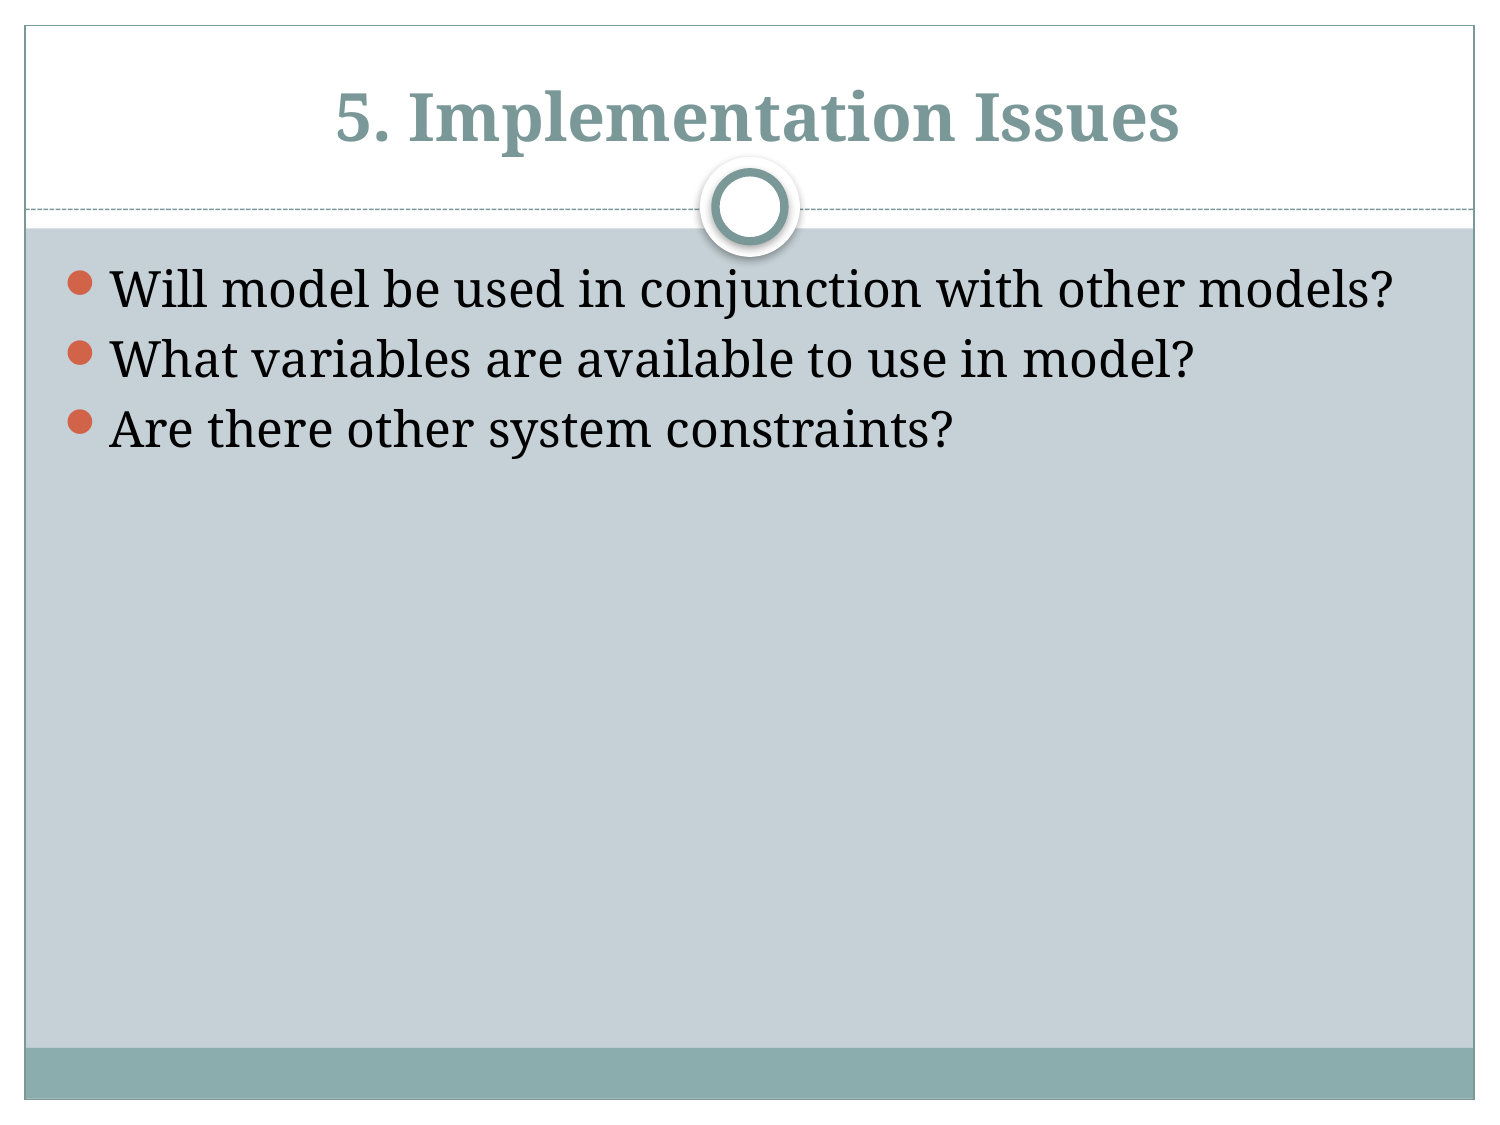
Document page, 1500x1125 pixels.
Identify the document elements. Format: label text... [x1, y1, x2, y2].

title 5. Implementation Issues [49, 37, 1450, 162]
list Will model be used in conjunction with other models? What variables are available to use in model? Are there other system constraints? [49, 250, 1445, 1001]
